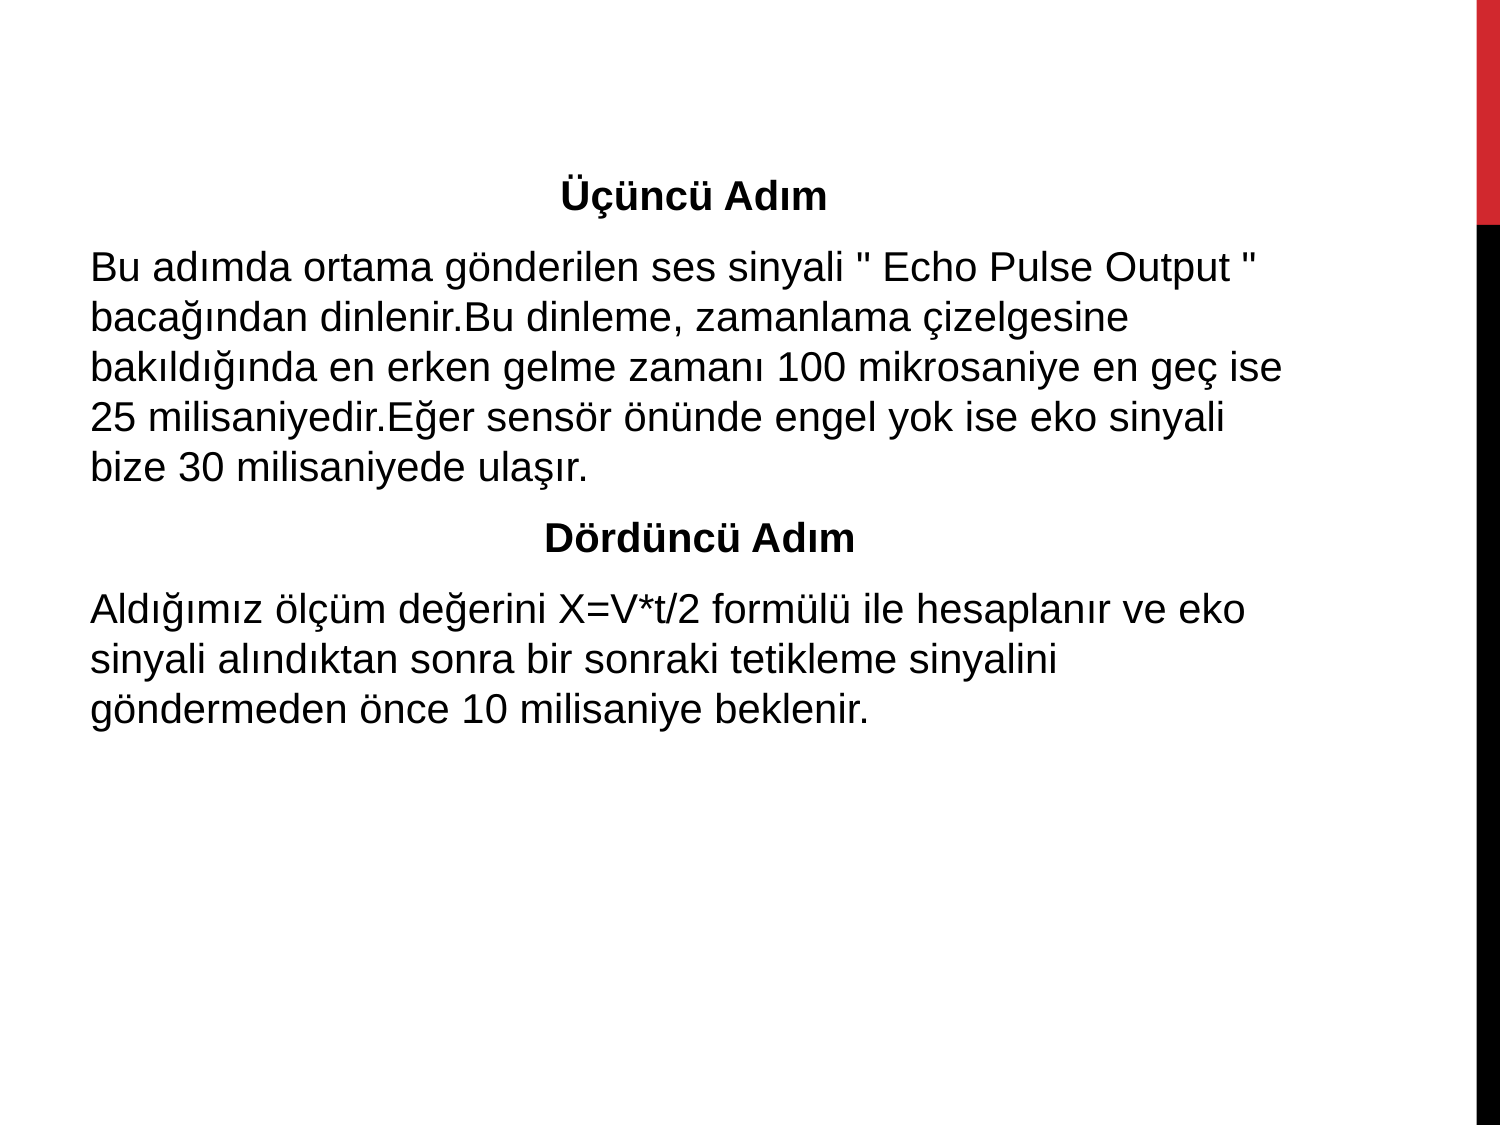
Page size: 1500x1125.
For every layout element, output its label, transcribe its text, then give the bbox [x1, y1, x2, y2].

list Üçüncü Adım Bu adımda ortama gönderilen ses sinyali " Echo Pulse Output " bacağından dinlenir.Bu dinleme, zamanlama çizelgesine bakıldığında en erken gelme zamanı 100 mikrosaniye en geç ise 25 milisaniyedir.Eğer sensör önünde engel yok ise eko sinyali bize 30 milisaniyede ulaşır. Dördüncü Adım Aldığımız ölçüm değerini X=V*t/2 formülü ile hesaplanır ve eko sinyali alındıktan sonra bir sonraki tetikleme sinyalini göndermeden önce 10 milisaniye beklenir. [75, 90, 1325, 1005]
